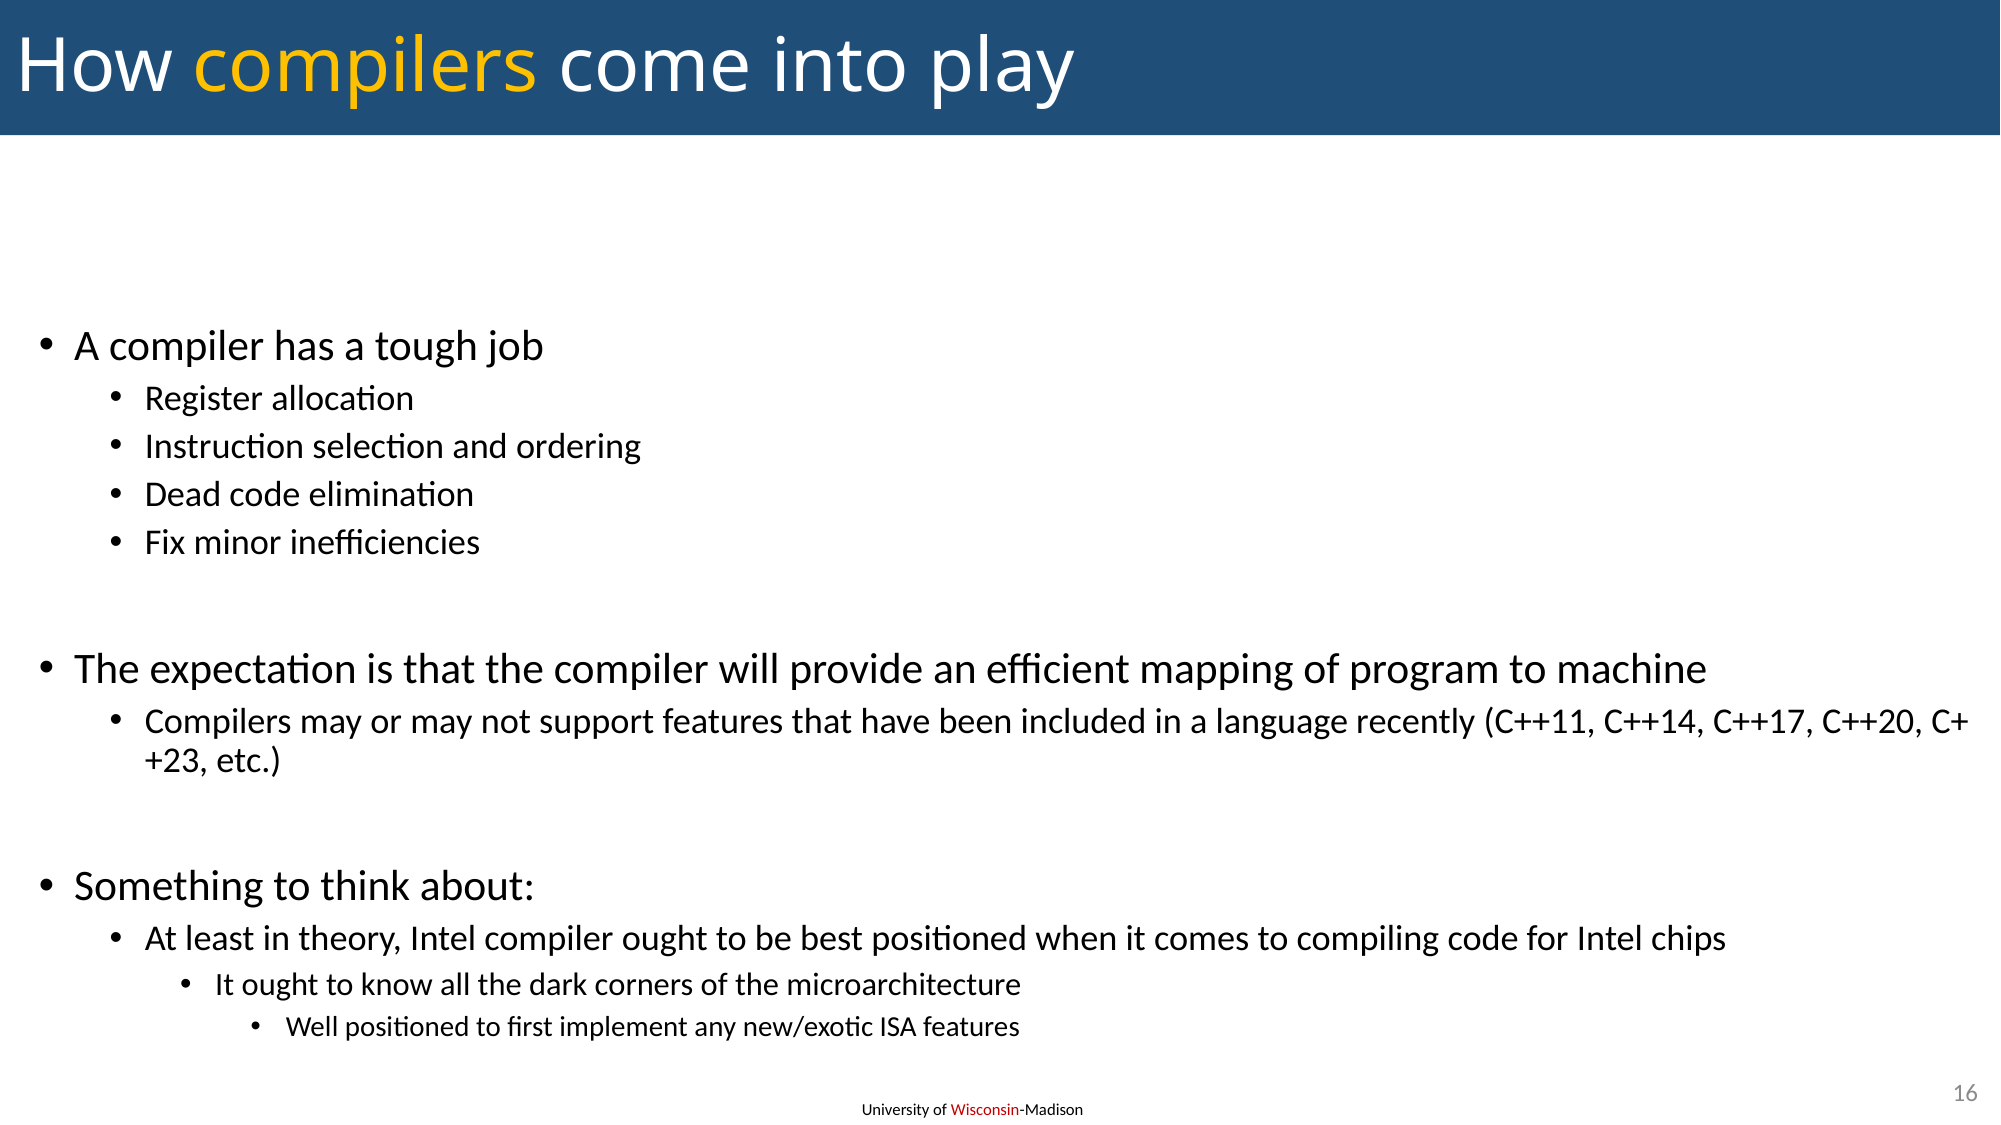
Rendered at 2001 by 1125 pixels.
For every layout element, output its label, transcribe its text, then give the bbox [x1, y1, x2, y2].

list A compiler has a tough job Register allocation Instruction selection and ordering Dead code elimination Fix minor inefficiencies The expectation is that the compiler will provide an efficient mapping of program to machine Compilers may or may not support features that have been included in a language recently (C++11, C++14, C++17, C++20, C++23, etc.) Something to think about: At least in theory, Intel compiler ought to be best positioned when it comes to compiling code for Intel chips It ought to know all the dark corners of the microarchitecture Well positioned to first implement any new/exotic ISA features [24, 245, 1987, 1055]
slide_number 16 [1879, 1069, 1994, 1114]
title How compilers come into play [0, 0, 2000, 136]
